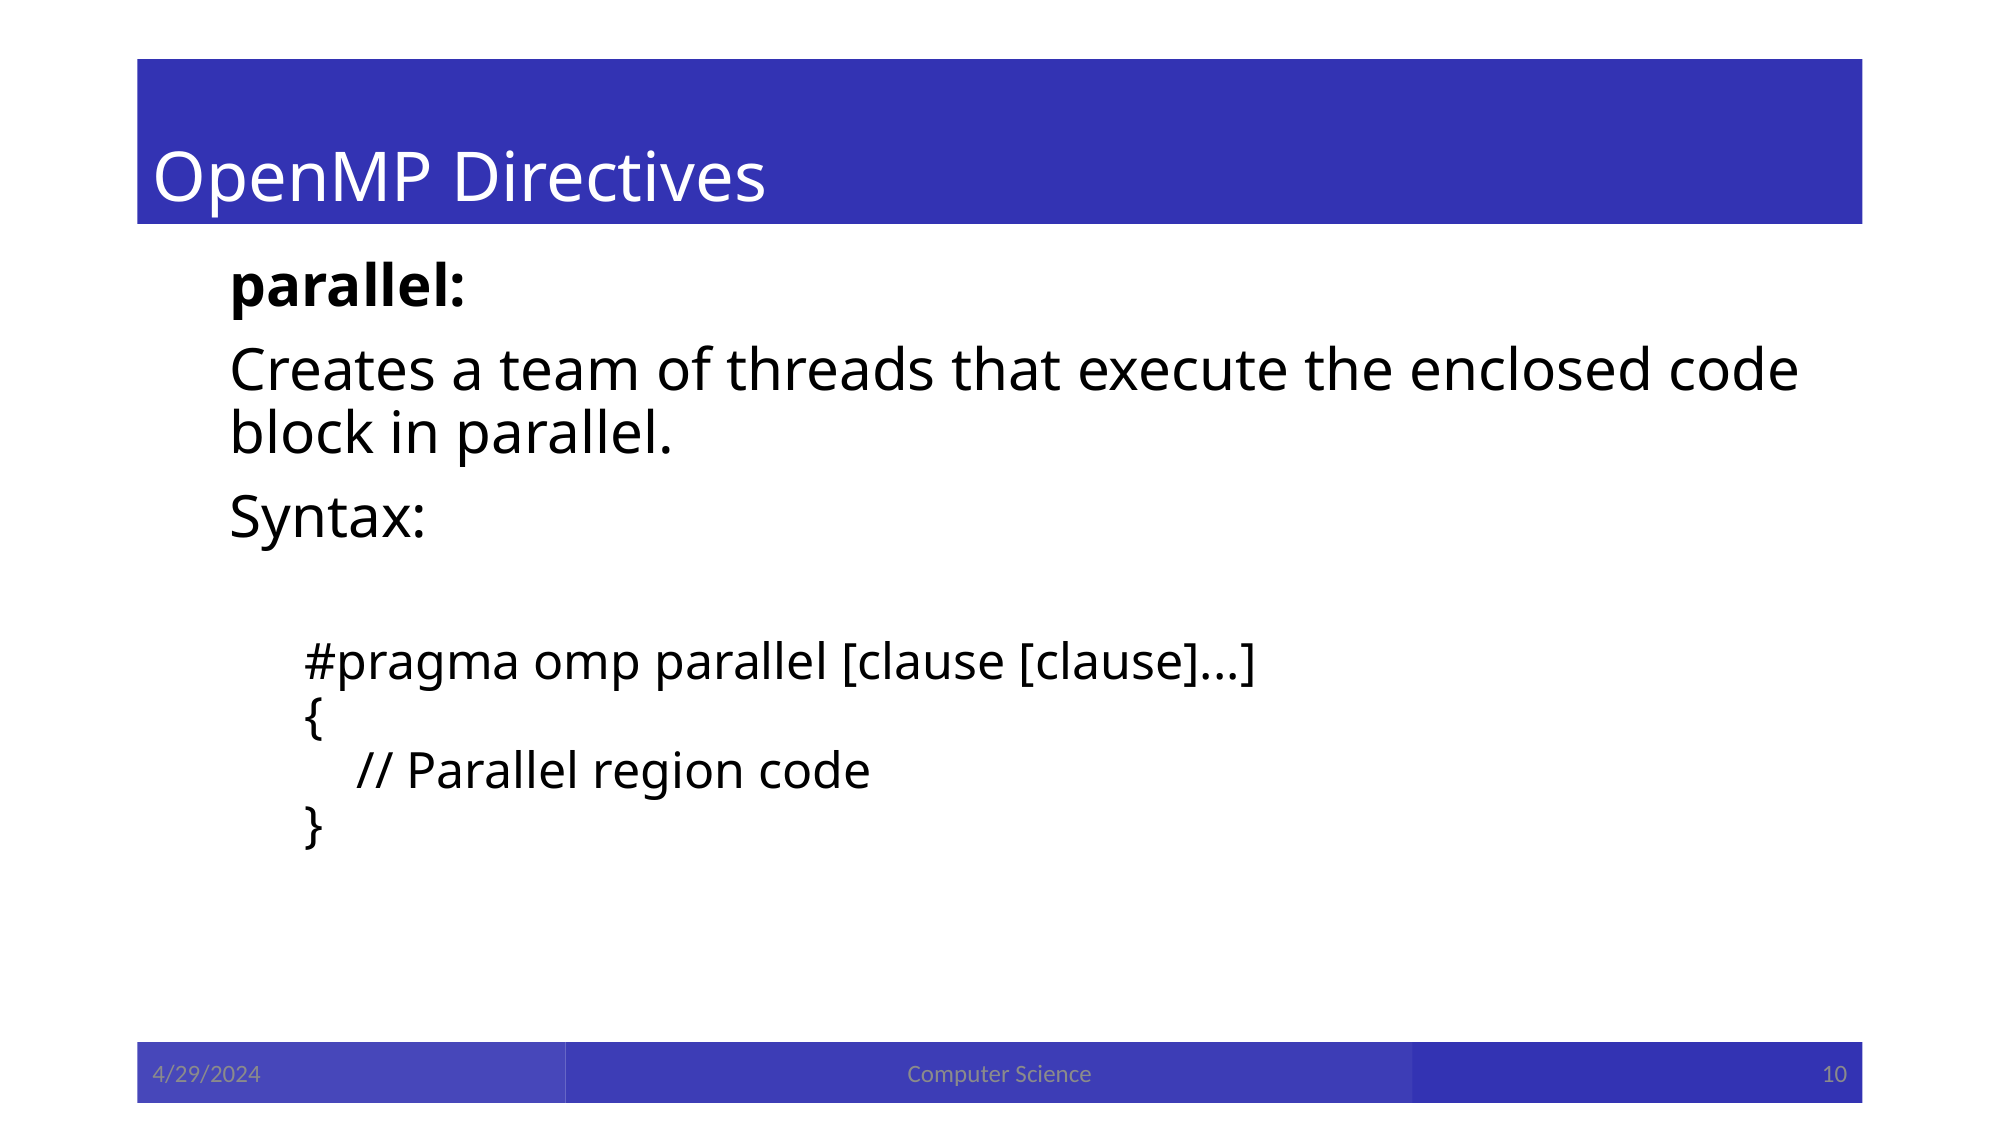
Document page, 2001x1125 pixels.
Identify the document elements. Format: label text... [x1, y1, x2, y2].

title OpenMP Directives [137, 59, 1863, 224]
footer Computer Science [565, 1042, 1412, 1103]
slide_number 10 [1412, 1042, 1863, 1103]
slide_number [137, 1042, 565, 1103]
list parallel: Creates a team of threads that execute the enclosed code block in parallel. Syntax: #pragma omp parallel [clause [clause]...] { // Parallel region code } [214, 249, 1863, 1014]
